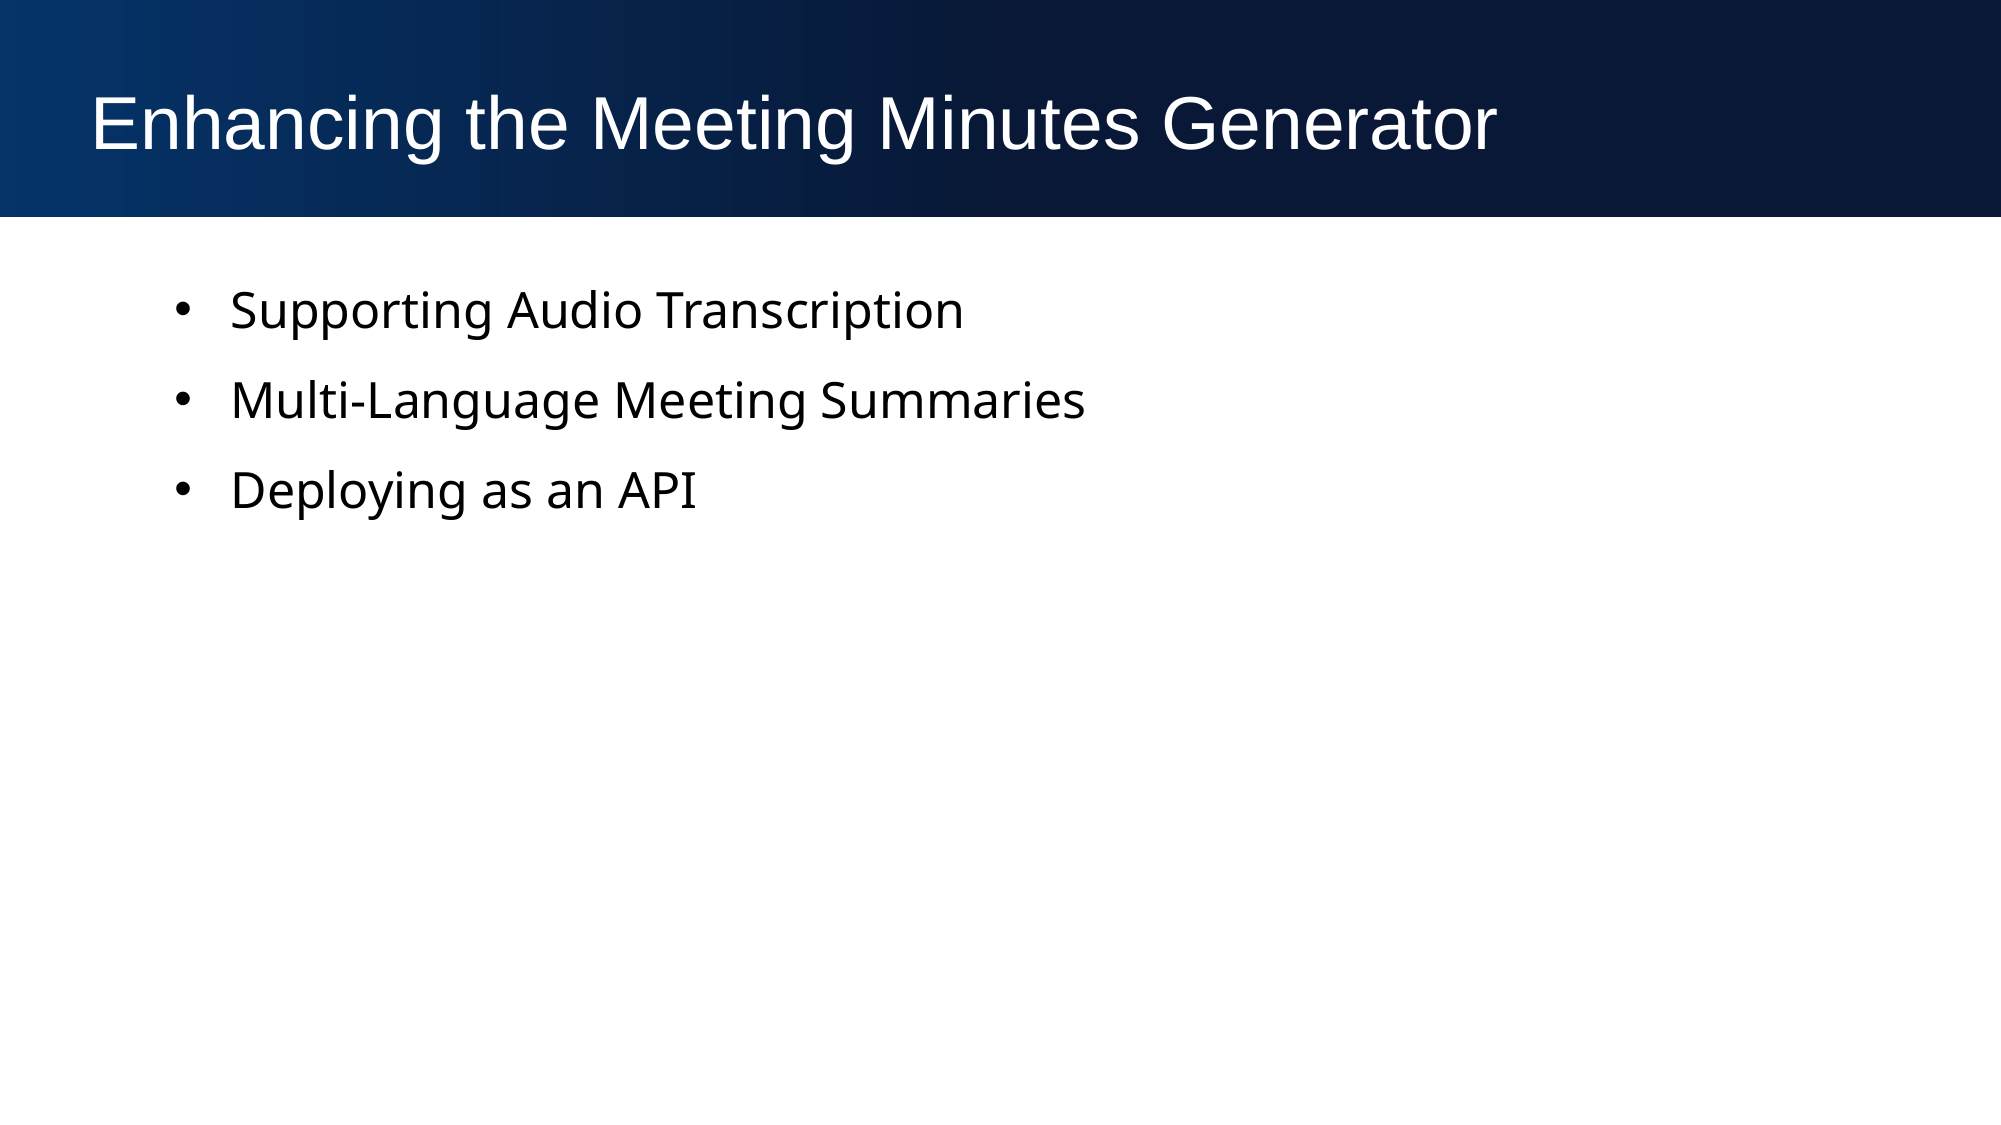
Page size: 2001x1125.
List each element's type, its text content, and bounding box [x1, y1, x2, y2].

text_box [82, 70, 1925, 178]
text_box Supporting Audio Transcription Multi-Language Meeting Summaries Deploying as an API [82, 241, 1925, 527]
text_box [0, 0, 2000, 217]
